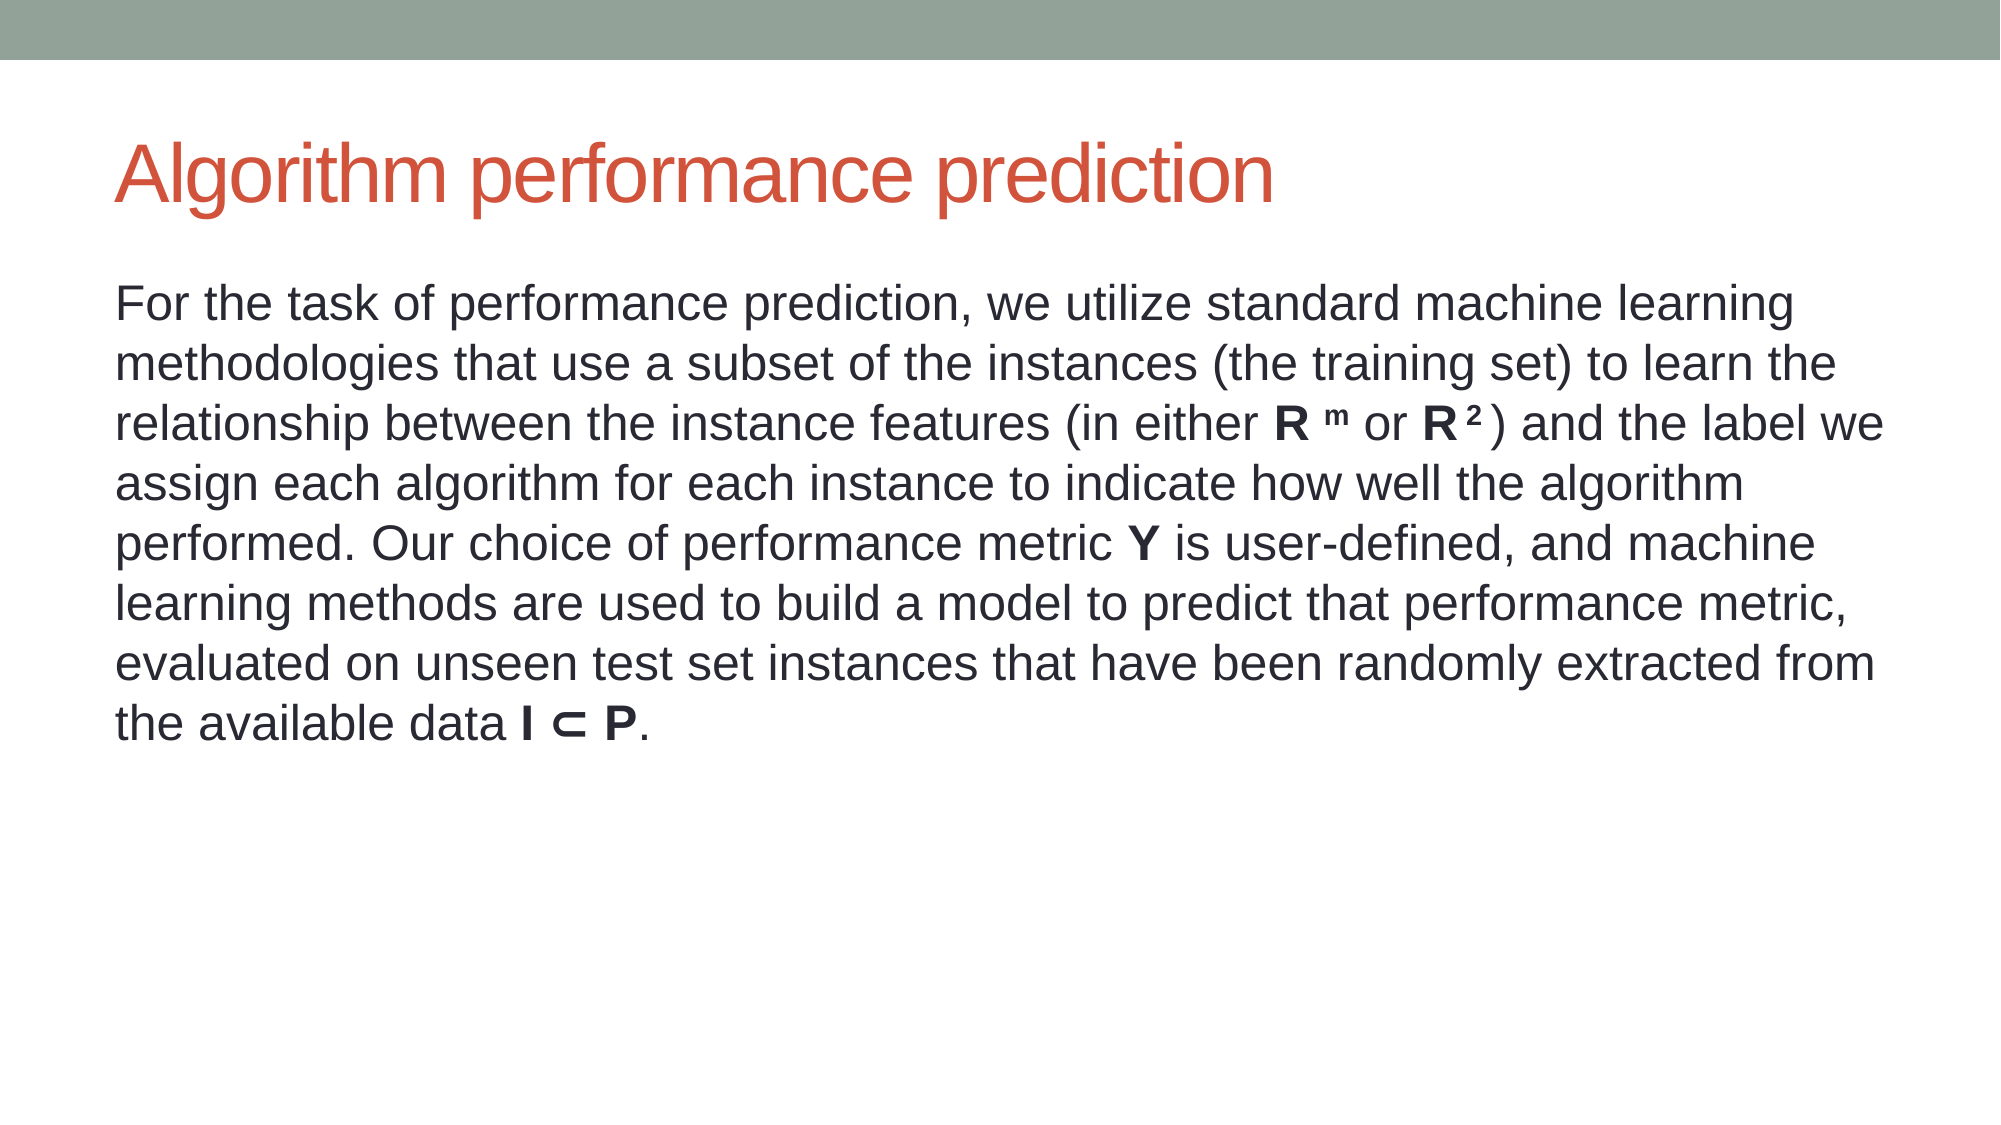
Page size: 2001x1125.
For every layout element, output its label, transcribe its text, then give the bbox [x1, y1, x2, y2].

title Algorithm performance prediction [99, 87, 1900, 250]
list For the task of performance prediction, we utilize standard machine learning methodologies that use a subset of the instances (the training set) to learn the relationship between the instance features (in either R m or R 2 ) and the label we assign each algorithm for each instance to indicate how well the algorithm performed. Our choice of performance metric Y is user-defined, and machine learning methods are used to build a model to predict that performance metric, evaluated on unseen test set instances that have been randomly extracted from the available data I ⊂ P. [99, 262, 1900, 1063]
